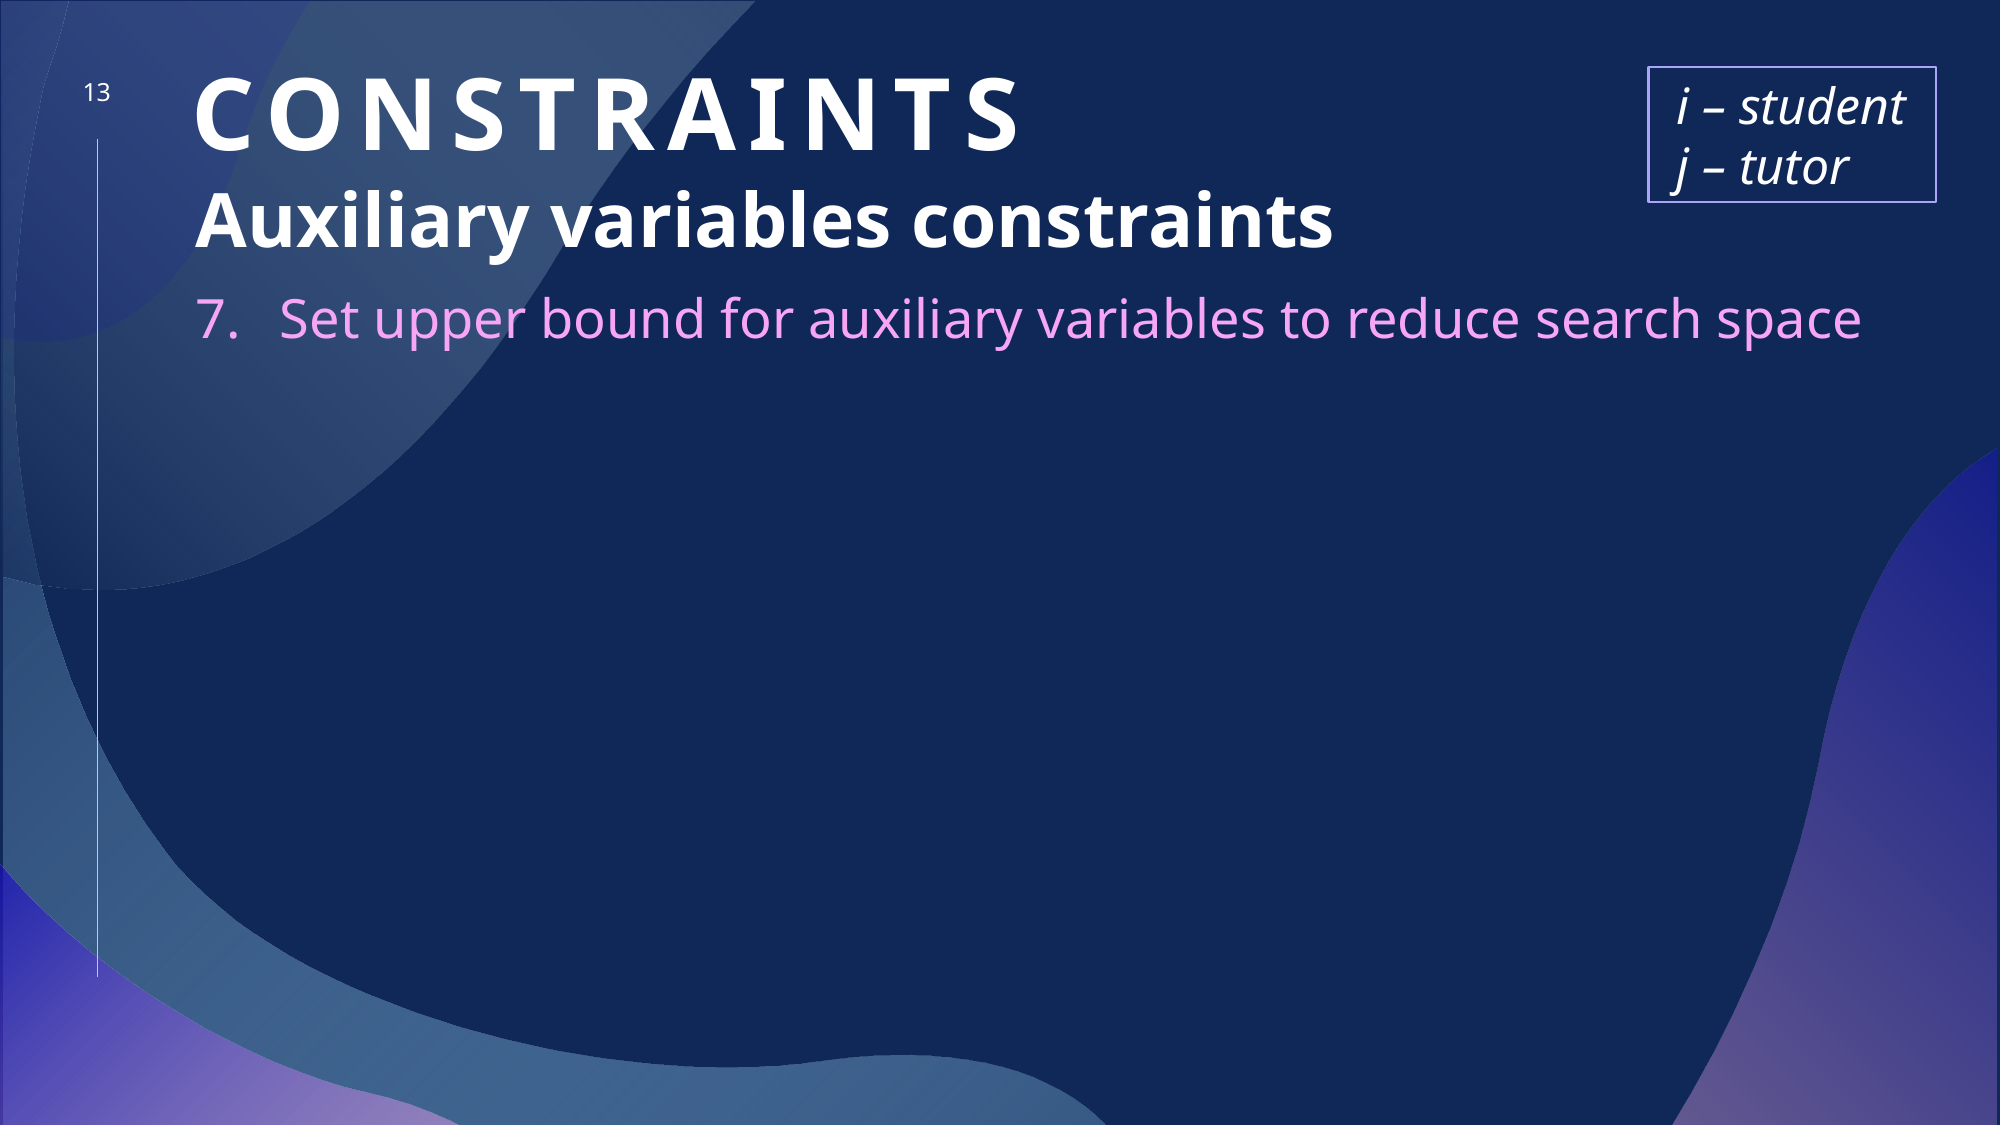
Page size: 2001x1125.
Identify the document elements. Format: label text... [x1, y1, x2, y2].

slide_number 13 [53, 67, 140, 119]
text_box i – student j – tutor [1648, 67, 1936, 203]
list Auxiliary variables constraints [180, 174, 1480, 823]
title Constraints [176, 3, 1633, 180]
